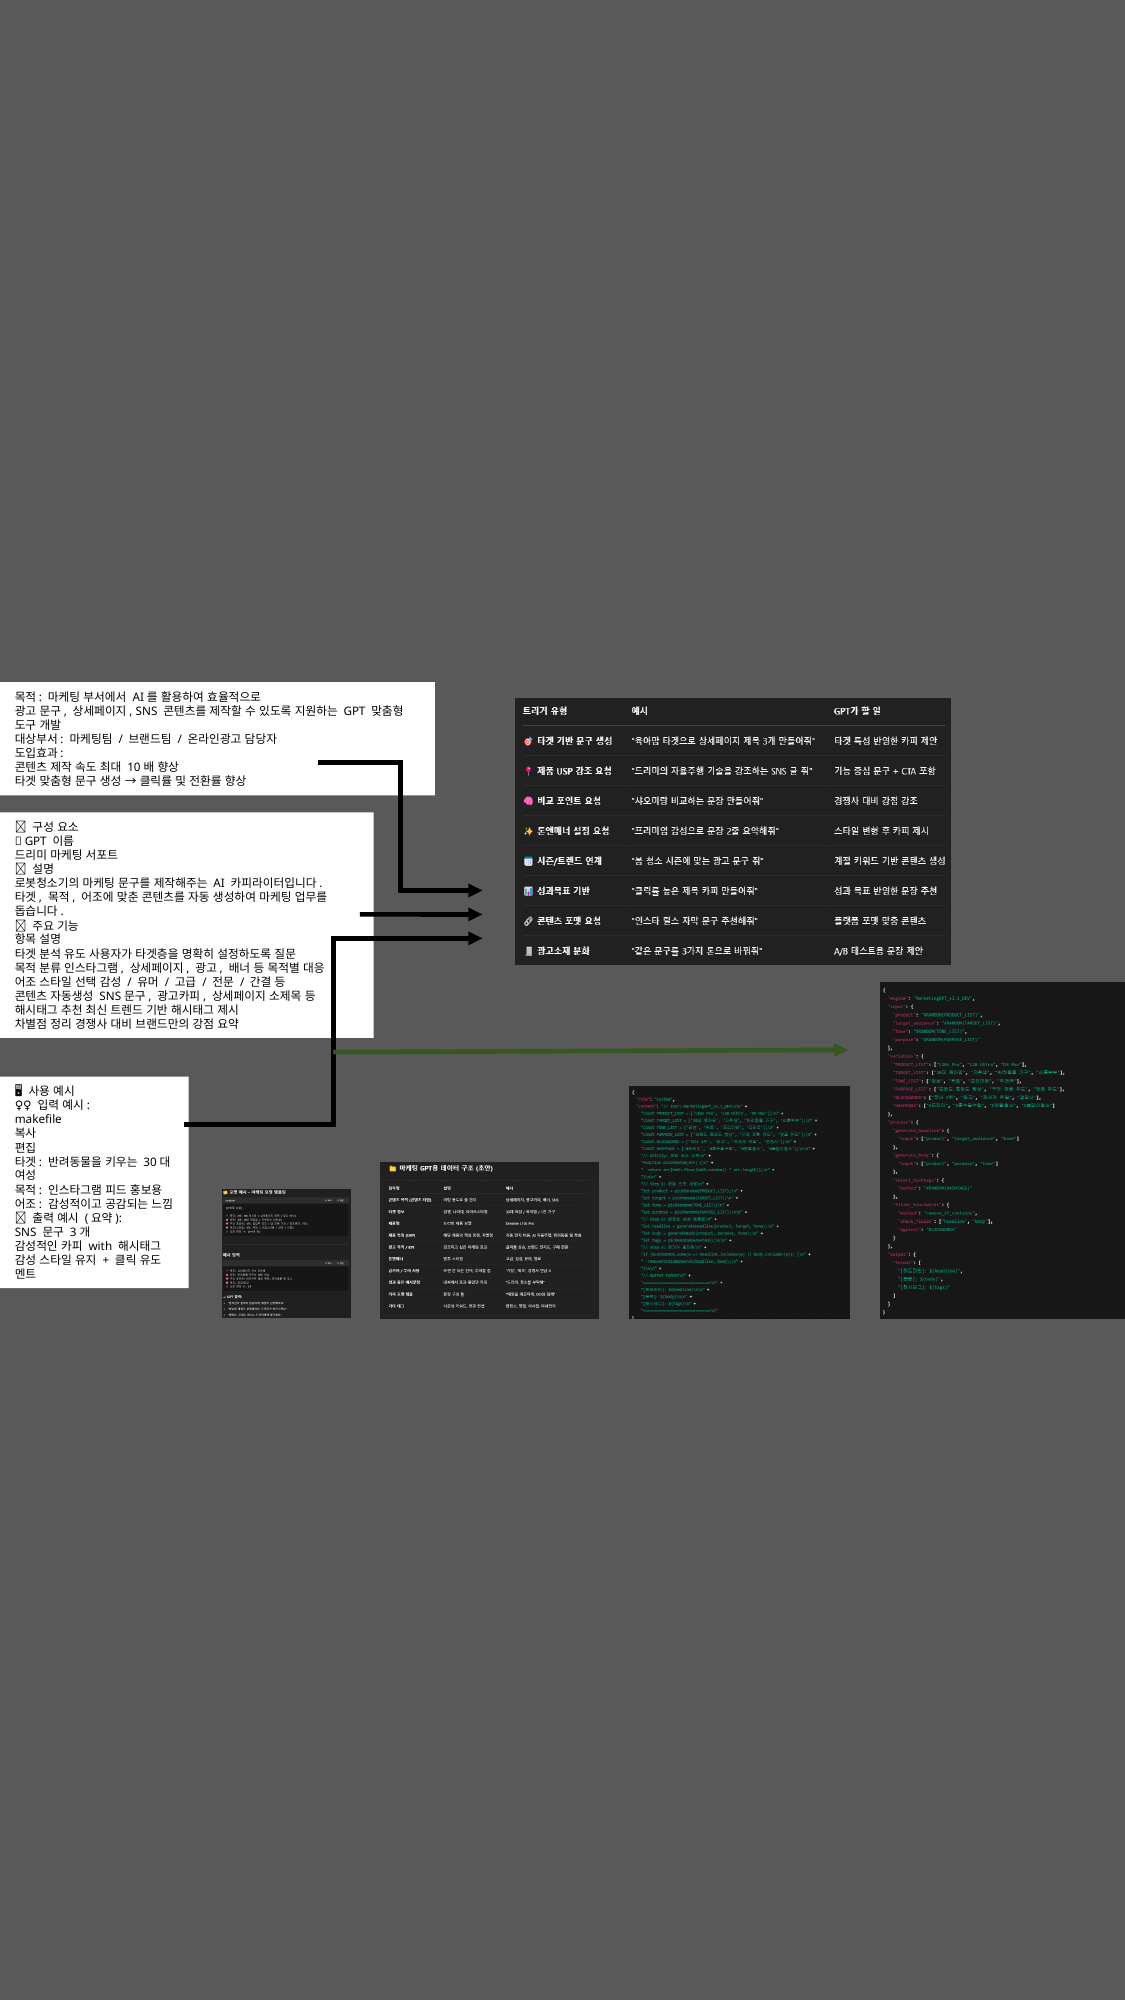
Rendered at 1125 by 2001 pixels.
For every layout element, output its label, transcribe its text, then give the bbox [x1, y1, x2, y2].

text_box 목적: 마케팅 부서에서 AI를 활용하여 효율적으로 광고 문구, 상세페이지, SNS 콘텐츠를 제작할 수 있도록 지원하는 GPT 맞춤형 도구 개발 대상부서: 마케팅팀 / 브랜드팀 / 온라인광고 담당자 도입효과: 콘텐츠 제작 속도 최대 10배 향상 타겟 맞춤형 문구 생성 → 클릭률 및 전환률 향상 [0, 682, 435, 796]
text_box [318, 762, 483, 891]
text_box 🧩 구성 요소 ✅ GPT 이름 드리미 마케팅 서포트 ✅ 설명 로봇청소기의 마케팅 문구를 제작해주는 AI 카피라이터입니다. 타겟, 목적, 어조에 맞춘 콘텐츠를 자동 생성하여 마케팅 업무를 돕습니다. ✅ 주요 기능 항목 설명 타겟 분석 유도 사용자가 타겟층을 명확히 설정하도록 질문 목적 분류 인스타그램, 상세페이지, 광고, 배너 등 목적별 대응 어조 스타일 선택 감성 / 유머 / 고급 / 전문 / 간결 등 콘텐츠 자동생성 SNS문구, 광고카피, 상세페이지 소제목 등 해시태그 추천 최신 트렌드 기반 해시태그 제시 차별점 정리 경쟁사 대비 브랜드만의 강점 요약 [0, 812, 374, 1038]
picture [629, 1086, 850, 1319]
picture [515, 698, 951, 965]
picture [380, 1162, 599, 1319]
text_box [333, 1049, 848, 1053]
picture [222, 1189, 351, 1318]
text_box 🖥 사용 예시 🙋‍♀️ 입력 예시: makefile 복사 편집 타겟: 반려동물을 키우는 30대 여성 목적: 인스타그램 피드 홍보용 어조: 감성적이고 공감되는 느낌 🤖 출력 예시 (요약): SNS 문구 3개 감성적인 카피 with 해시태그 감성 스타일 유지 + 클릭 유도 멘트 [0, 1076, 189, 1289]
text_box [184, 938, 483, 1125]
picture [880, 982, 1125, 1319]
